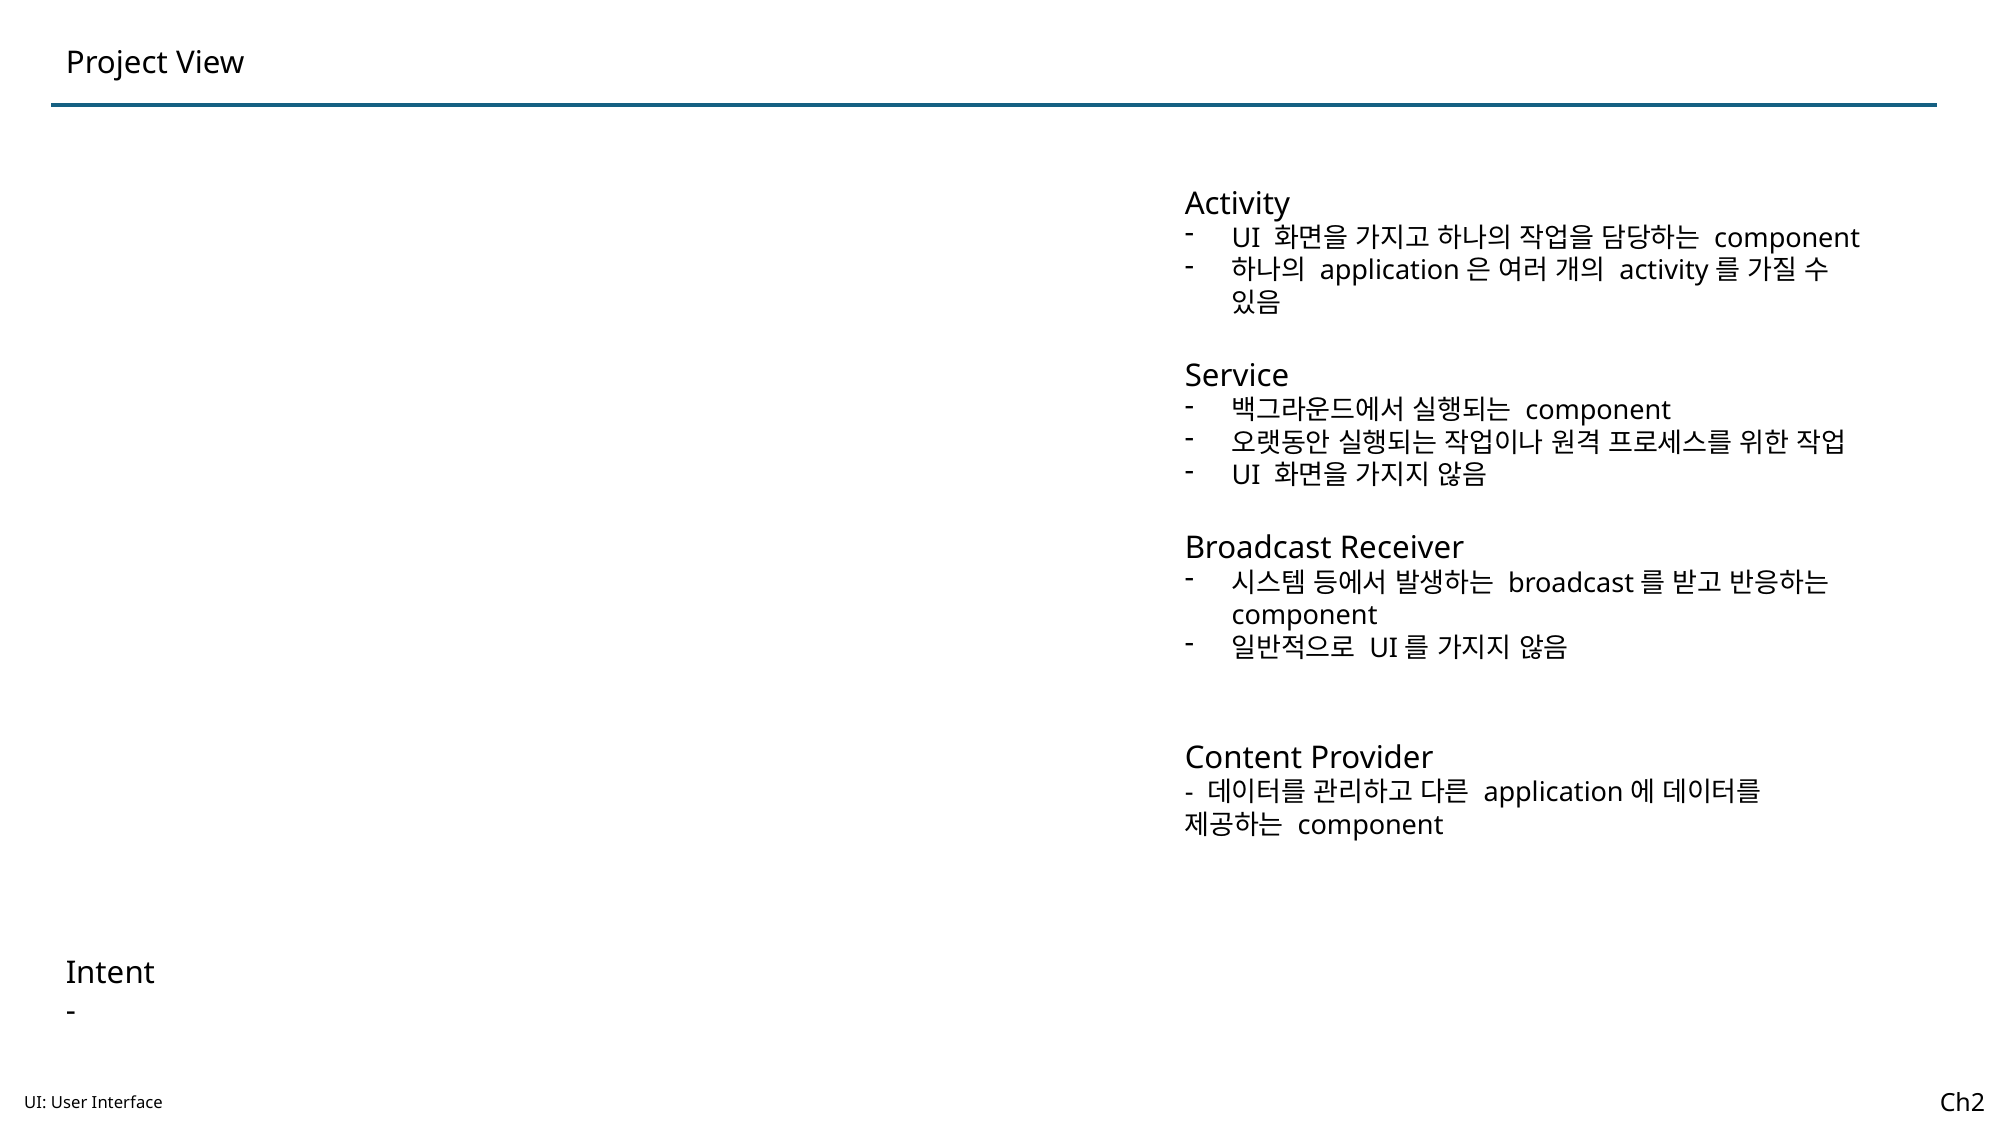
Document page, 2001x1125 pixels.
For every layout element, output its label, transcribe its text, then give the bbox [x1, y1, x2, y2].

text_box Project View [51, 34, 454, 87]
text_box Activity UI 화면을 가지고 하나의 작업을 담당하는 component 하나의 application은 여러 개의 activity를 가질 수 있음 Service 백그라운드에서 실행되는 component 오랫동안 실행되는 작업이나 원격 프로세스를 위한 작업 UI 화면을 가지지 않음 Broadcast Receiver 시스템 등에서 발생하는 broadcast를 받고 반응하는 component 일반적으로 UI를 가지지 않음 Content Provider - 데이터를 관리하고 다른 application에 데이터를 제공하는 component [1170, 175, 1875, 848]
text_box Intent - [51, 945, 1421, 1035]
text_box Ch2 [1913, 1079, 2000, 1125]
text_box UI: User Interface [9, 1084, 252, 1120]
